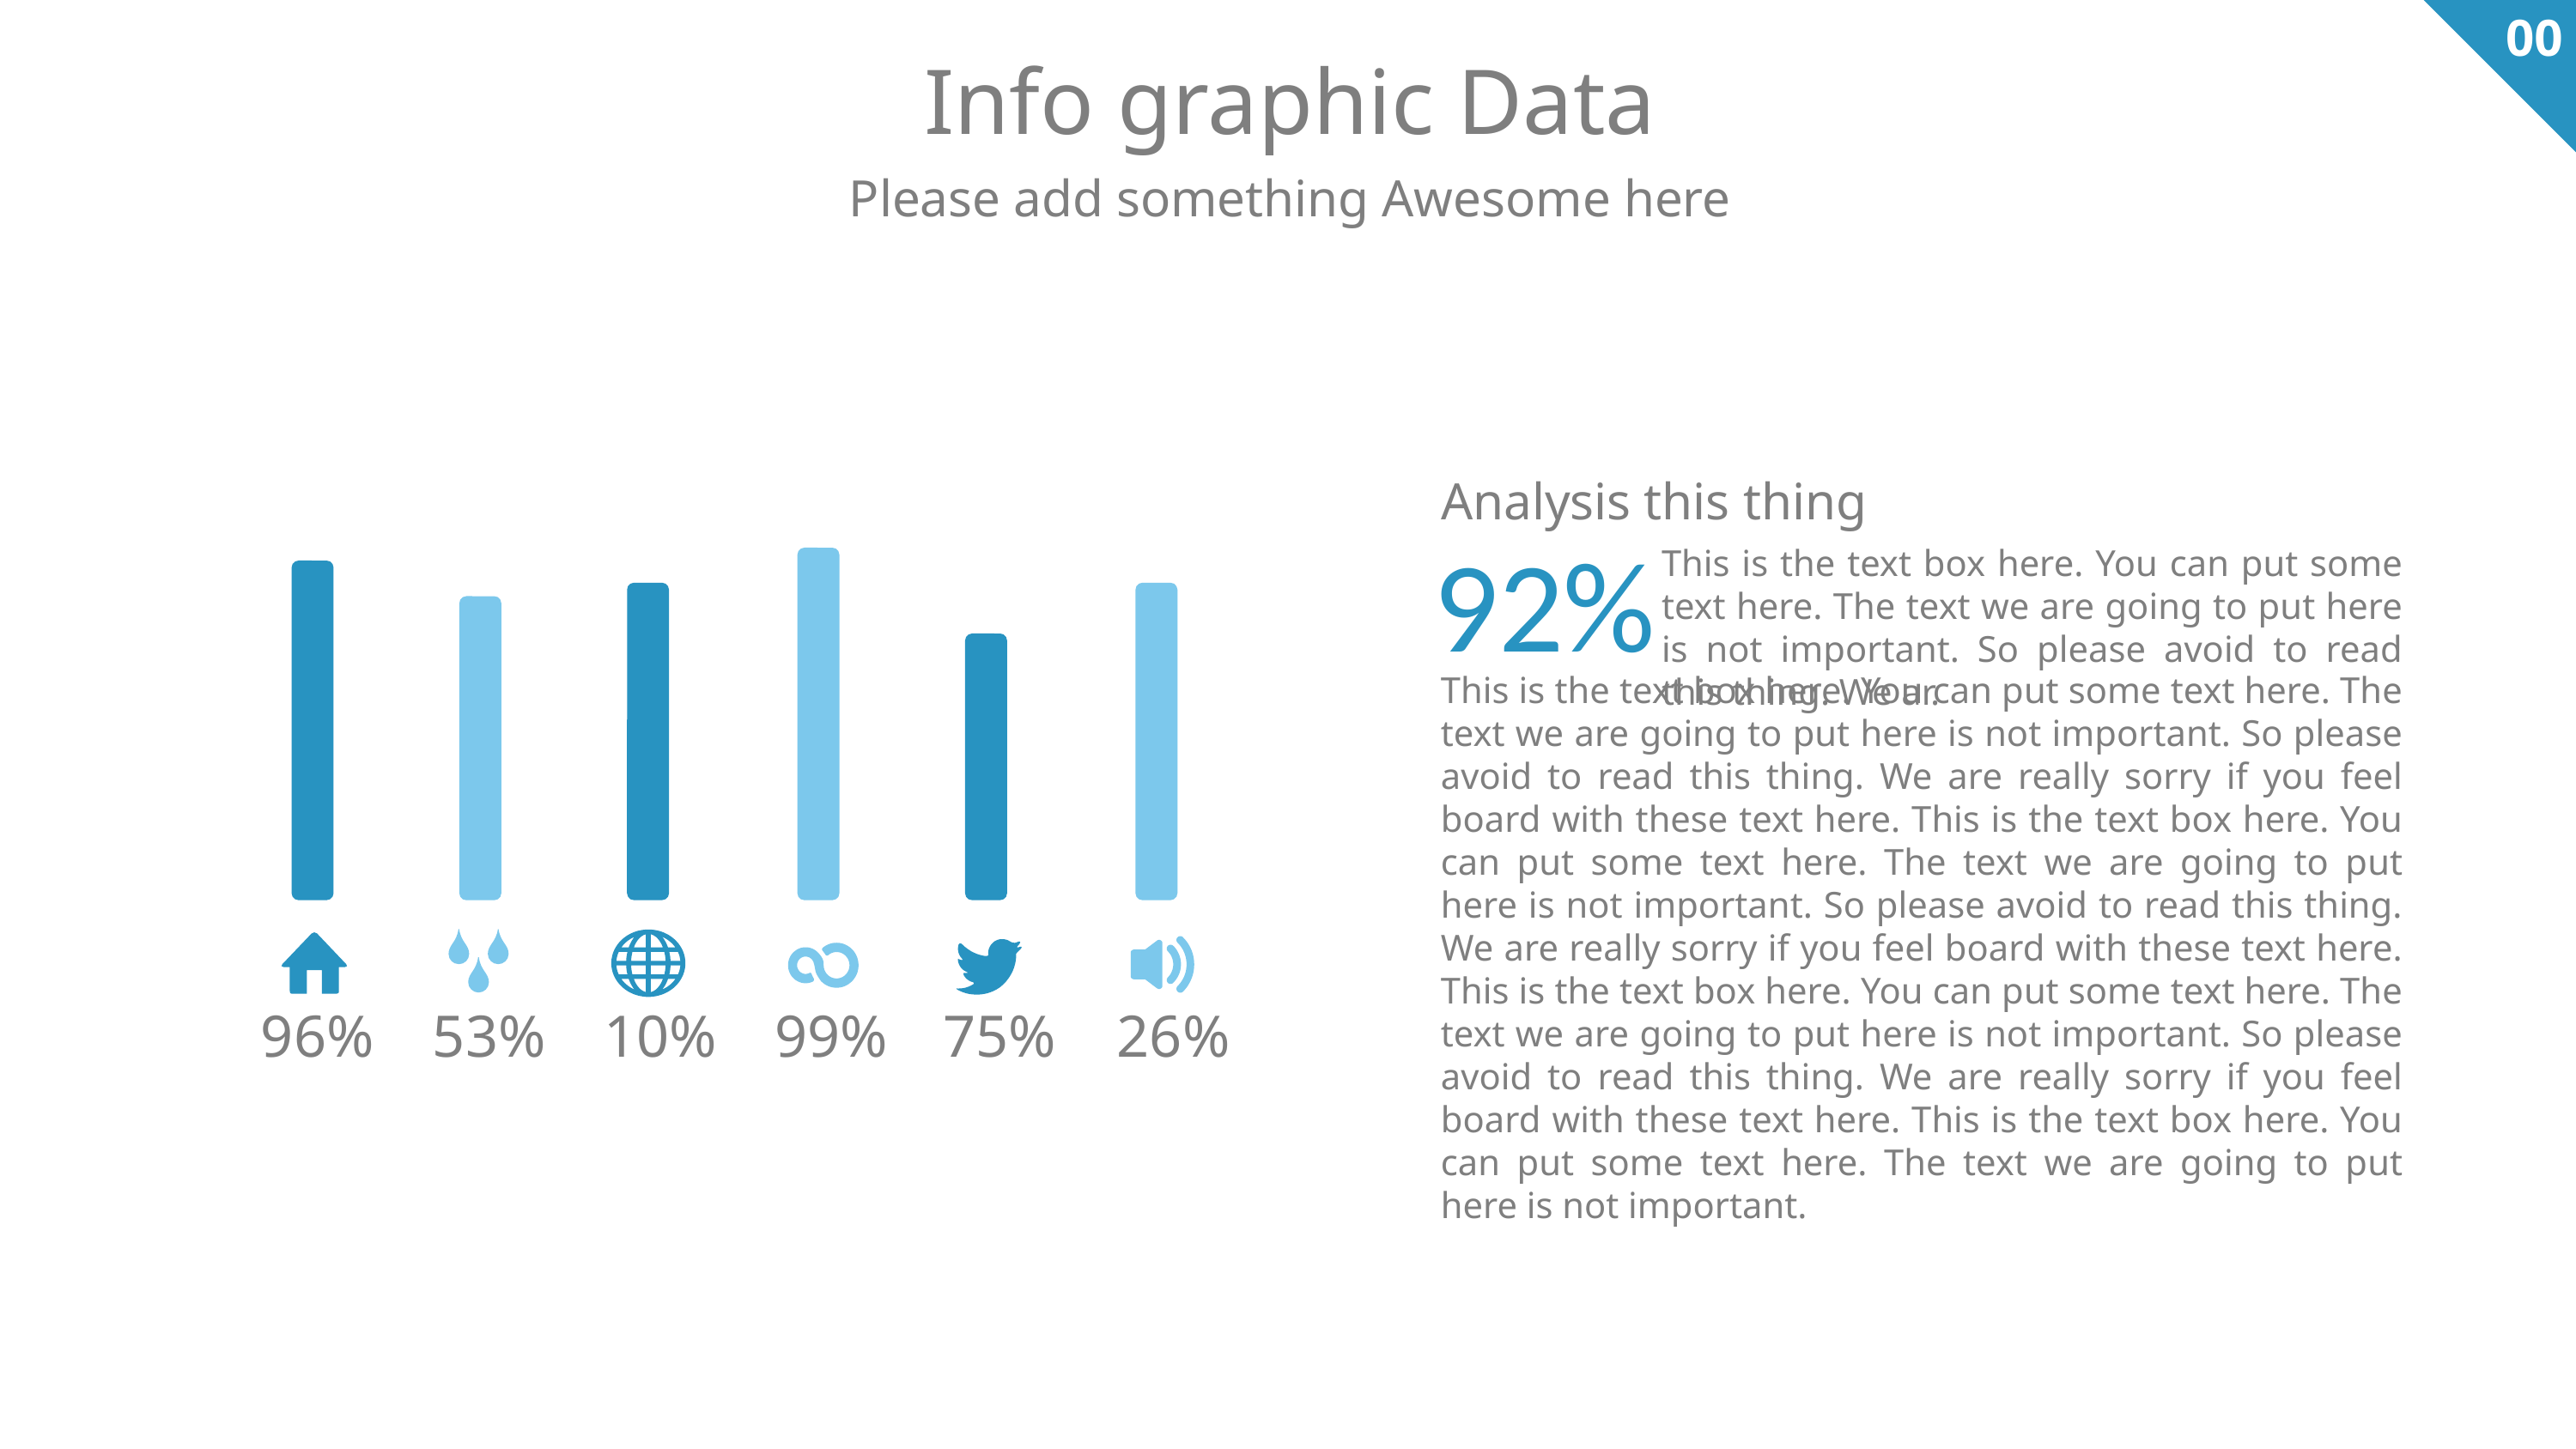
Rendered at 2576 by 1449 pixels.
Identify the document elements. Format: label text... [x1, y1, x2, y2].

text_box [290, 559, 335, 901]
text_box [603, 929, 718, 1076]
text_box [2423, 0, 2576, 153]
text_box Please add something Awesome here [835, 160, 1744, 233]
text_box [426, 928, 552, 1076]
text_box [626, 581, 671, 901]
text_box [938, 939, 1062, 1076]
text_box [796, 546, 841, 901]
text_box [1419, 463, 2416, 1151]
text_box [963, 632, 1008, 901]
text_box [1109, 936, 1237, 1076]
text_box [1134, 581, 1179, 901]
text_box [252, 931, 383, 1076]
text_box [458, 595, 502, 901]
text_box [766, 943, 896, 1076]
text_box Info graphic Data [911, 39, 1669, 160]
